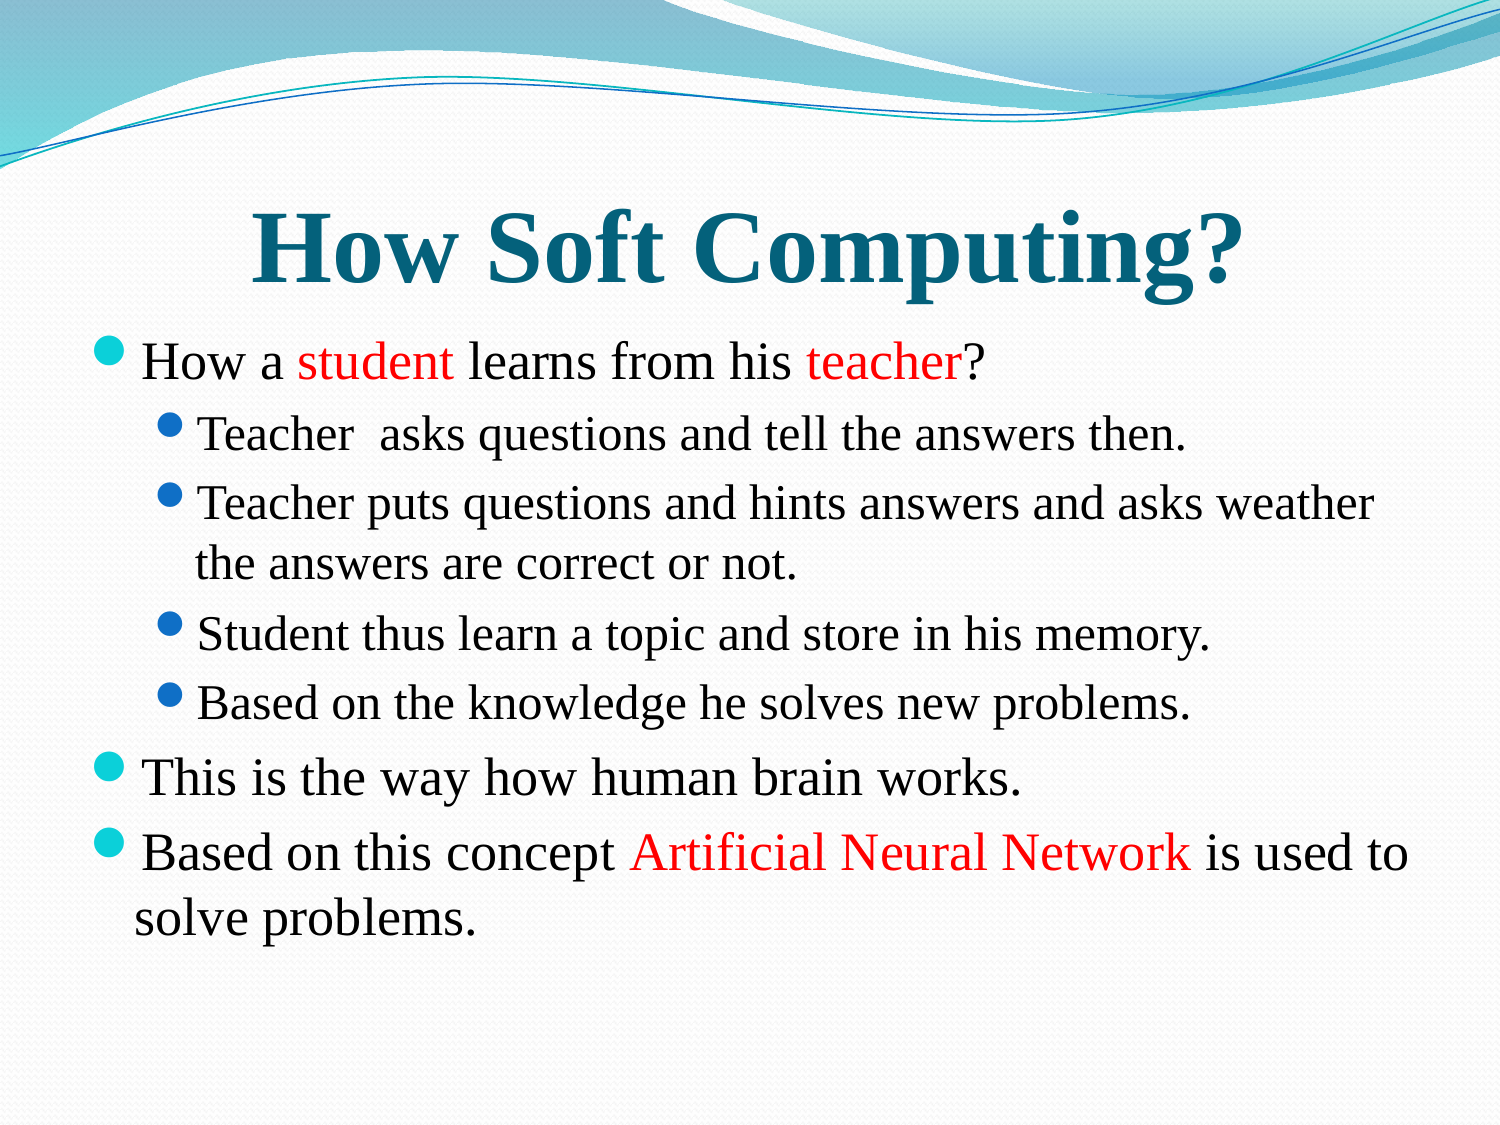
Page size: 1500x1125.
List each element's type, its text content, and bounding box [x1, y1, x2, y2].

title How Soft Computing? [75, 115, 1425, 303]
list How a student learns from his teacher? Teacher asks questions and tell the answers then. Teacher puts questions and hints answers and asks weather the answers are correct or not. Student thus learn a topic and store in his memory. Based on the knowledge he solves new problems. This is the way how human brain works. Based on this concept Artificial Neural Network is used to solve problems. [75, 317, 1425, 1038]
